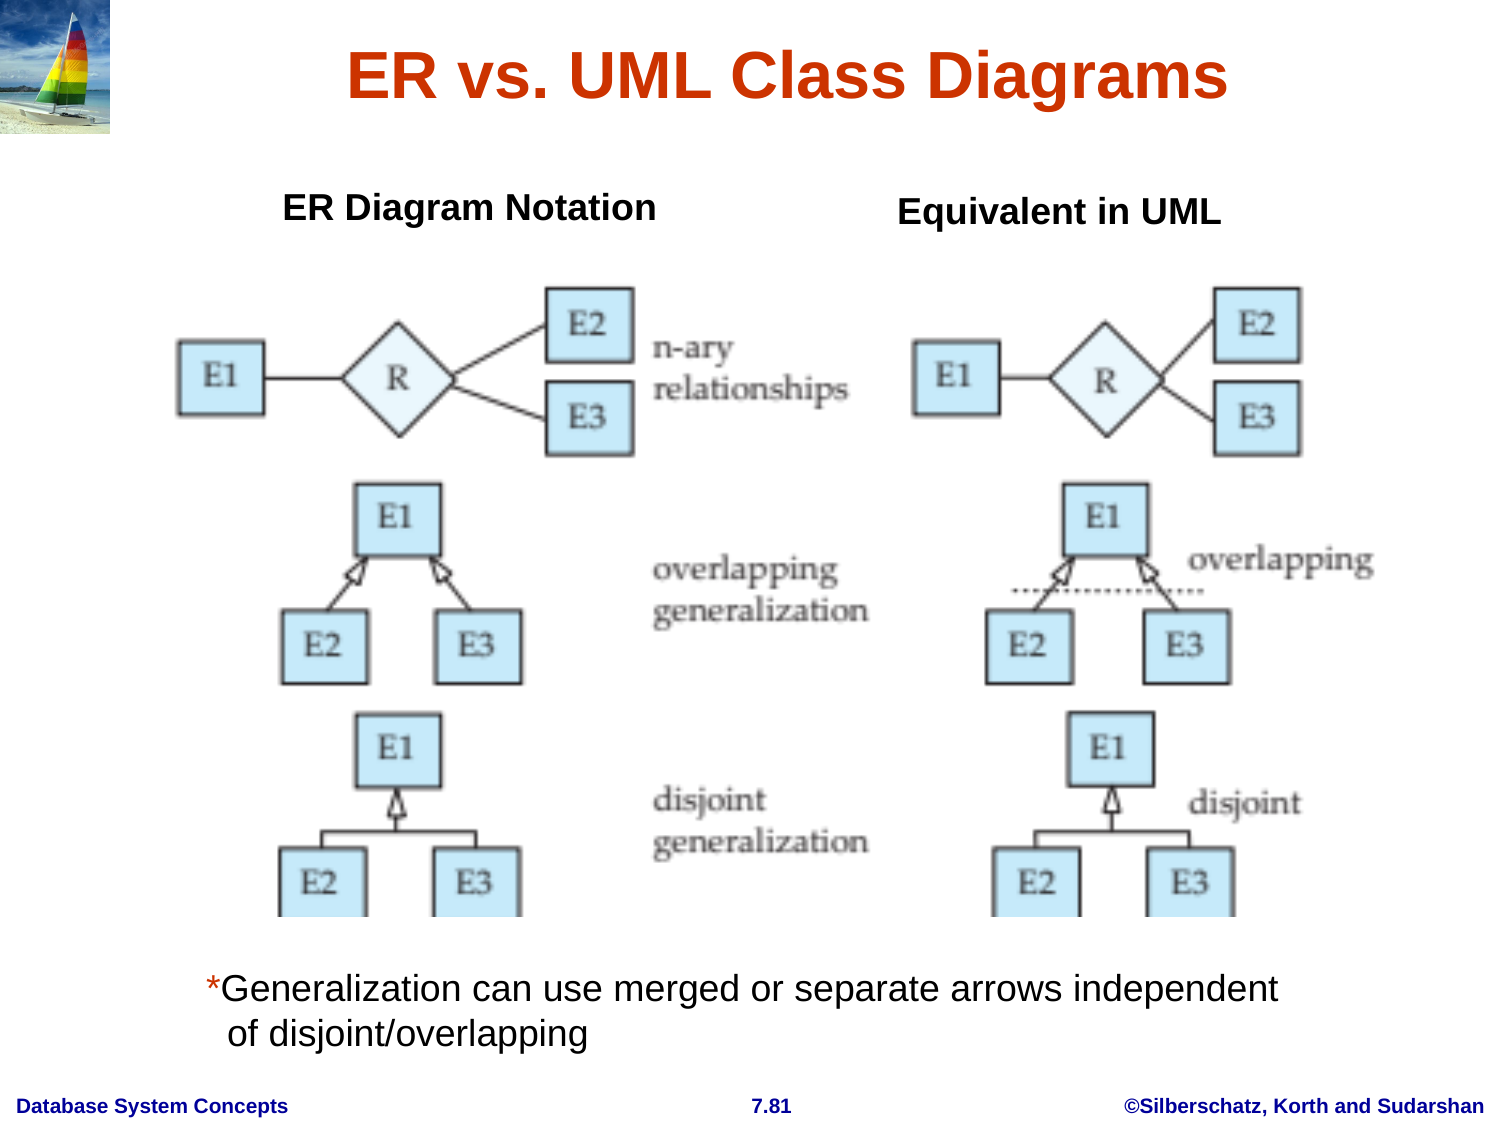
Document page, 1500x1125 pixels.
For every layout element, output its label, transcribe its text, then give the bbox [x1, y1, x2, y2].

title ER vs. UML Class Diagrams [125, 18, 1452, 120]
text_box *Generalization can use merged or separate arrows independent of disjoint/overlapping [191, 956, 1294, 1061]
text_box ER Diagram Notation [267, 173, 651, 236]
text_box Equivalent in UML [882, 178, 1216, 241]
picture [138, 269, 1431, 918]
picture [0, 0, 110, 134]
